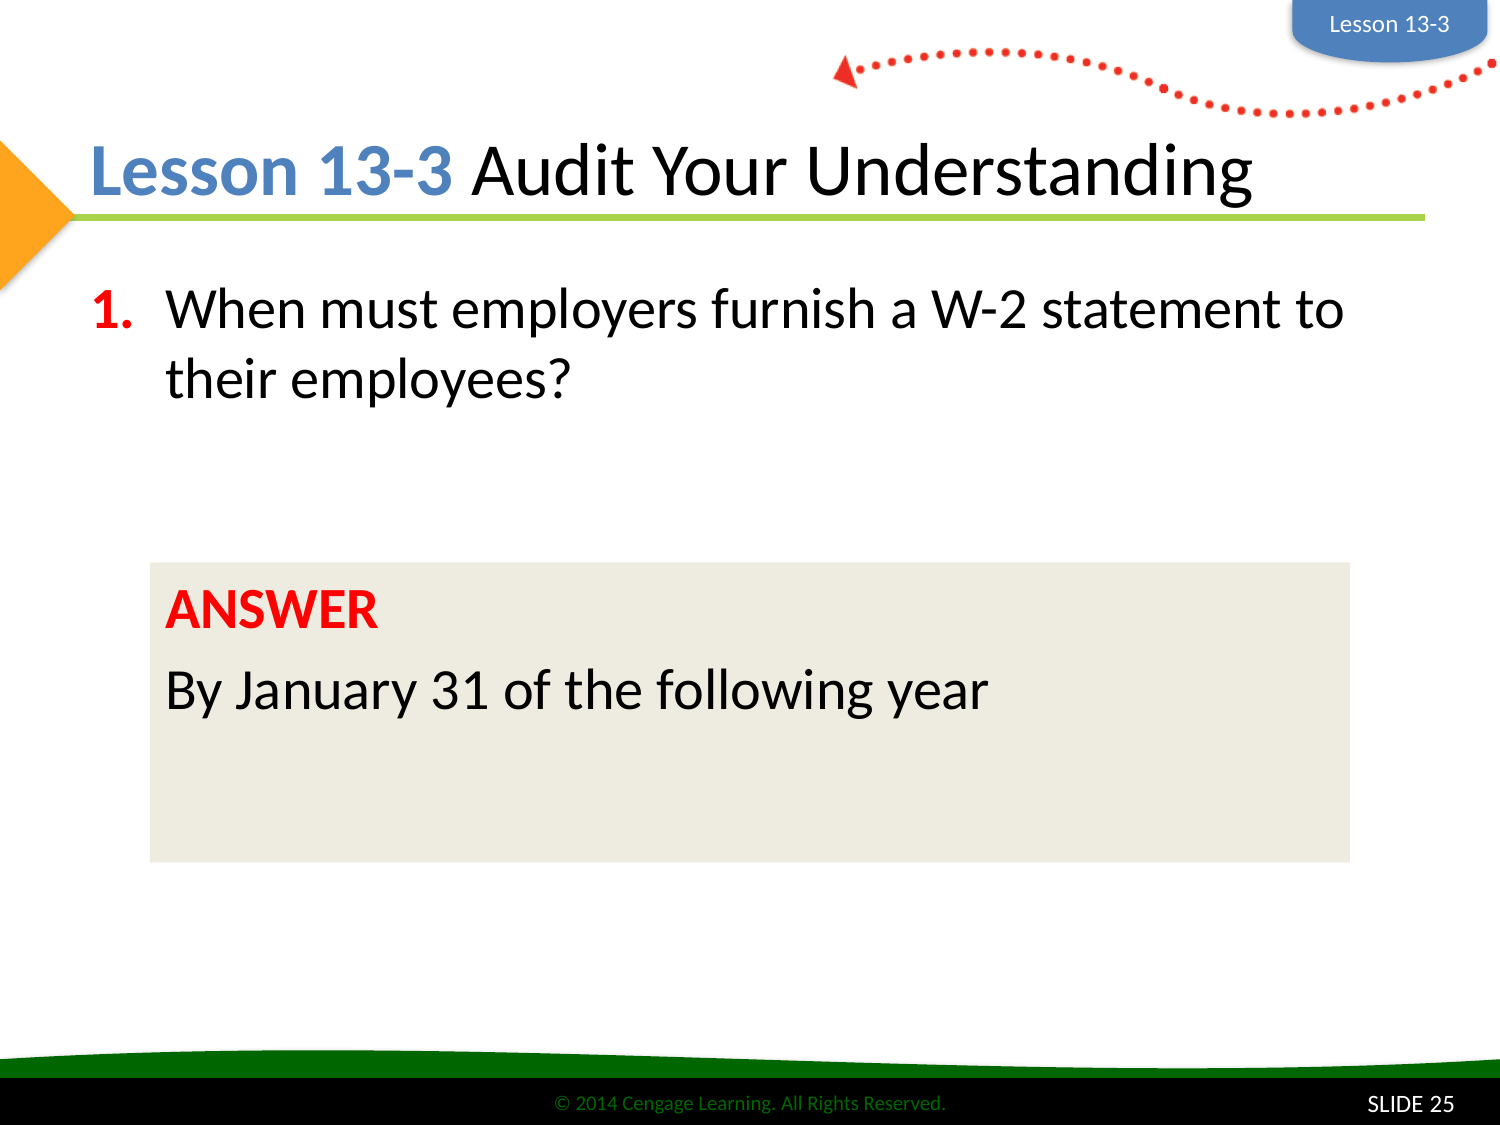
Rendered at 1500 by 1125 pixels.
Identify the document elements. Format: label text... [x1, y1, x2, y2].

slide_number SLIDE 25 [1170, 1080, 1470, 1125]
text_box ANSWER By January 31 of the following year [149, 562, 1350, 863]
text_box [0, 138, 78, 293]
picture [827, 37, 1500, 126]
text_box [1292, 0, 1488, 63]
title Lesson 13-3 Audit Your Understanding [75, 29, 1350, 218]
list 1. When must employers furnish a W-2 statement to their employees? [75, 262, 1425, 1005]
